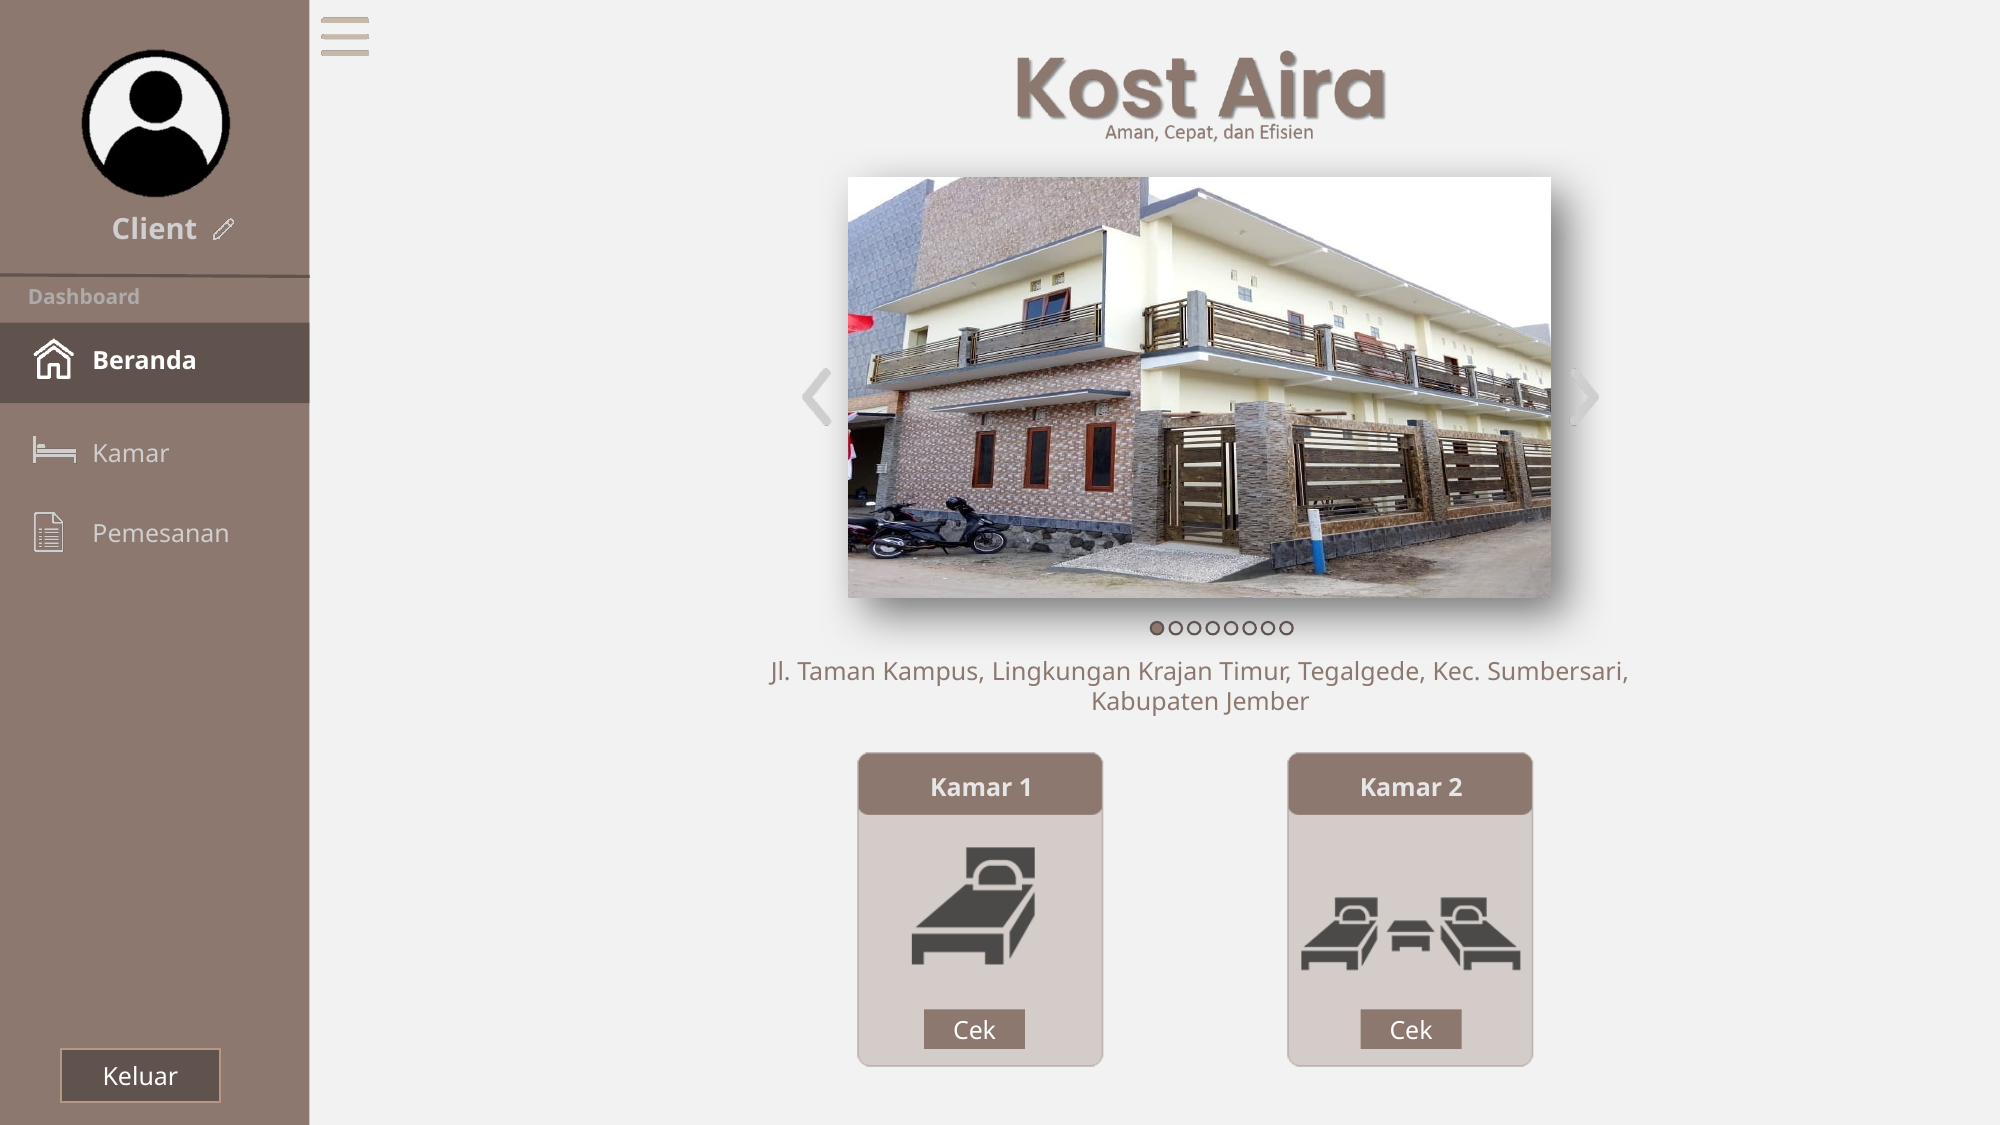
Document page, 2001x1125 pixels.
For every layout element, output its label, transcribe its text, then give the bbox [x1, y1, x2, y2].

text_box [0, 277, 310, 322]
text_box [0, 0, 310, 274]
text_box Keluar [60, 1048, 221, 1103]
picture [67, 36, 239, 208]
text_box Client [96, 208, 213, 253]
text_box Pemesanan [77, 510, 292, 556]
text_box Beranda [78, 337, 292, 382]
picture [313, 4, 377, 69]
text_box Dashboard [13, 277, 268, 317]
picture [832, 728, 1131, 1084]
picture [13, 512, 84, 552]
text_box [1150, 621, 1293, 635]
picture [771, 13, 1630, 598]
text_box [0, 322, 310, 404]
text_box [1262, 728, 1561, 1084]
picture [26, 433, 84, 466]
picture [208, 215, 237, 244]
text_box [0, 404, 310, 1125]
picture [29, 334, 78, 383]
text_box Jl. Taman Kampus, Lingkungan Krajan Timur, Tegalgede, Kec. Sumbersari, Kabupaten Jember [700, 648, 1701, 753]
text_box Kamar [77, 430, 292, 476]
